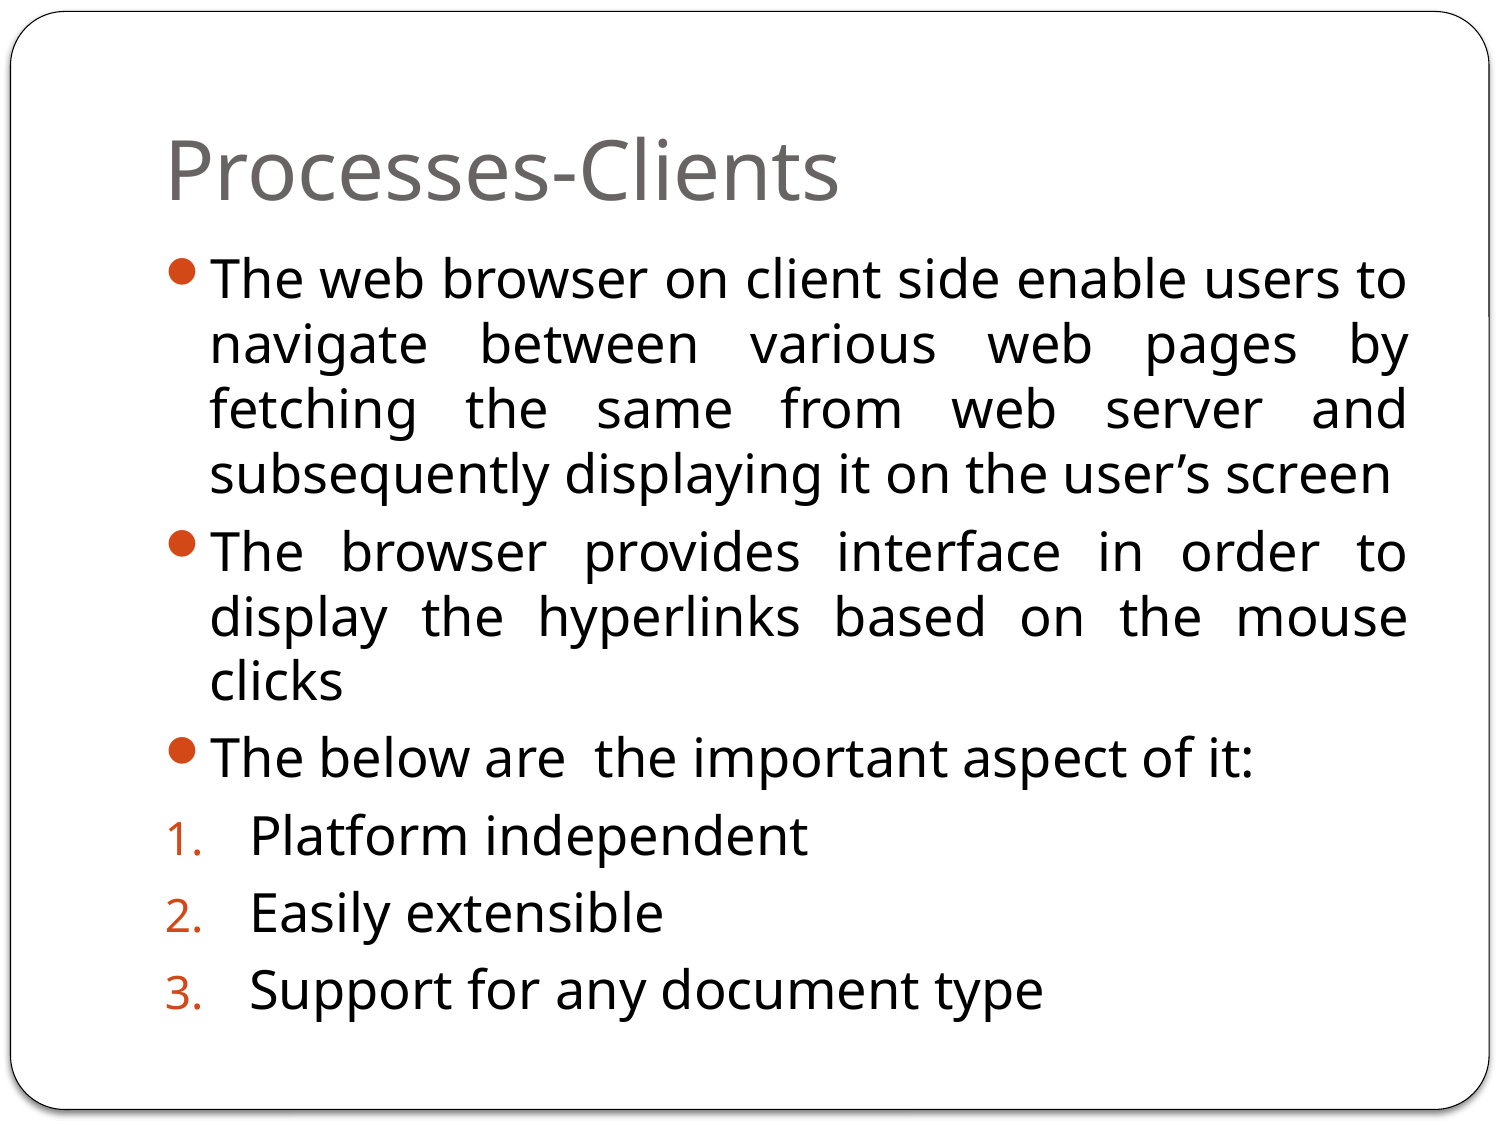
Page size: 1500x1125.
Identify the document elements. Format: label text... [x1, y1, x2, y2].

title Processes-Clients [150, 45, 1425, 233]
list The web browser on client side enable users to navigate between various web pages by fetching the same from web server and subsequently displaying it on the user’s screen The browser provides interface in order to display the hyperlinks based on the mouse clicks The below are the important aspect of it: Platform independent Easily extensible Support for any document type [150, 237, 1425, 988]
